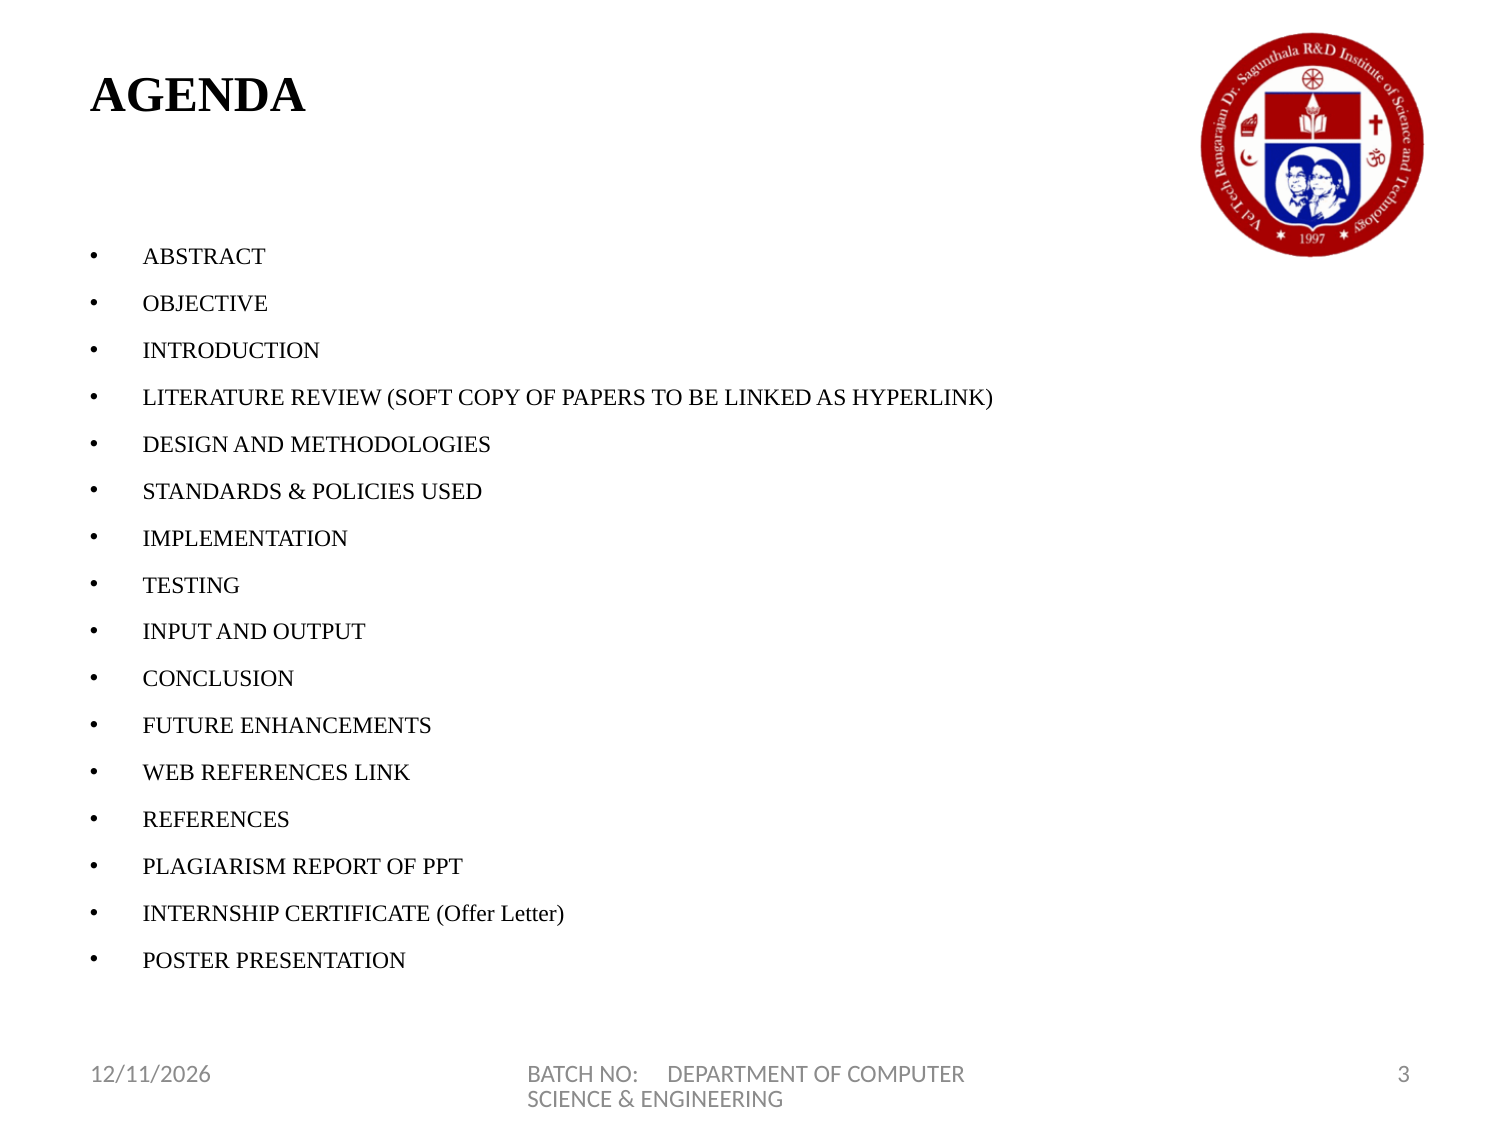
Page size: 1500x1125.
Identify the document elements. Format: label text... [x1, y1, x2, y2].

text_box AGENDA [74, 53, 1425, 173]
picture [1200, 173, 1425, 219]
picture [1200, 32, 1425, 53]
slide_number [75, 1042, 425, 1103]
footer BATCH NO: DEPARTMENT OF COMPUTER SCIENCE & ENGINEERING [512, 1042, 988, 1103]
slide_number 3 [1074, 1042, 1425, 1103]
text_box ABSTRACT OBJECTIVE INTRODUCTION LITERATURE REVIEW (SOFT COPY OF PAPERS TO BE LINKED AS HYPERLINK) DESIGN AND METHODOLOGIES STANDARDS & POLICIES USED IMPLEMENTATION TESTING INPUT AND OUTPUT CONCLUSION FUTURE ENHANCEMENTS WEB REFERENCES LINK REFERENCES PLAGIARISM REPORT OF PPT INTERNSHIP CERTIFICATE (Offer Letter) POSTER PRESENTATION [74, 219, 1425, 988]
